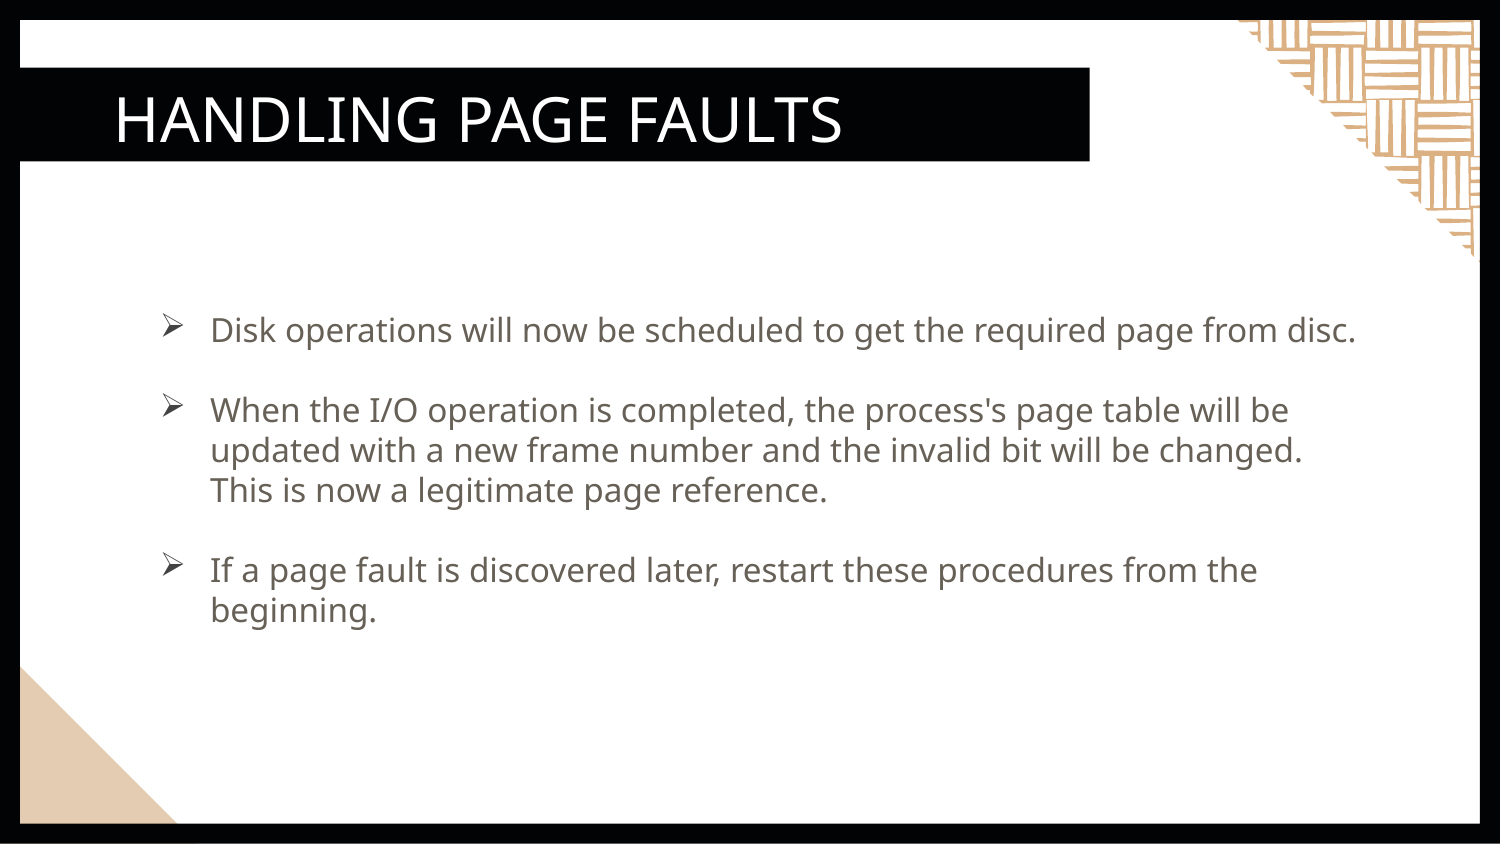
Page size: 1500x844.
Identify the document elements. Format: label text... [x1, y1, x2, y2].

title HANDLING PAGE FAULTS [98, 70, 1378, 165]
list Disk operations will now be scheduled to get the required page from disc. When the I/O operation is completed, the process's page table will be updated with a new frame number and the invalid bit will be changed. This is now a legitimate page reference. If a page fault is discovered later, restart these procedures from the beginning. [119, 214, 1381, 670]
